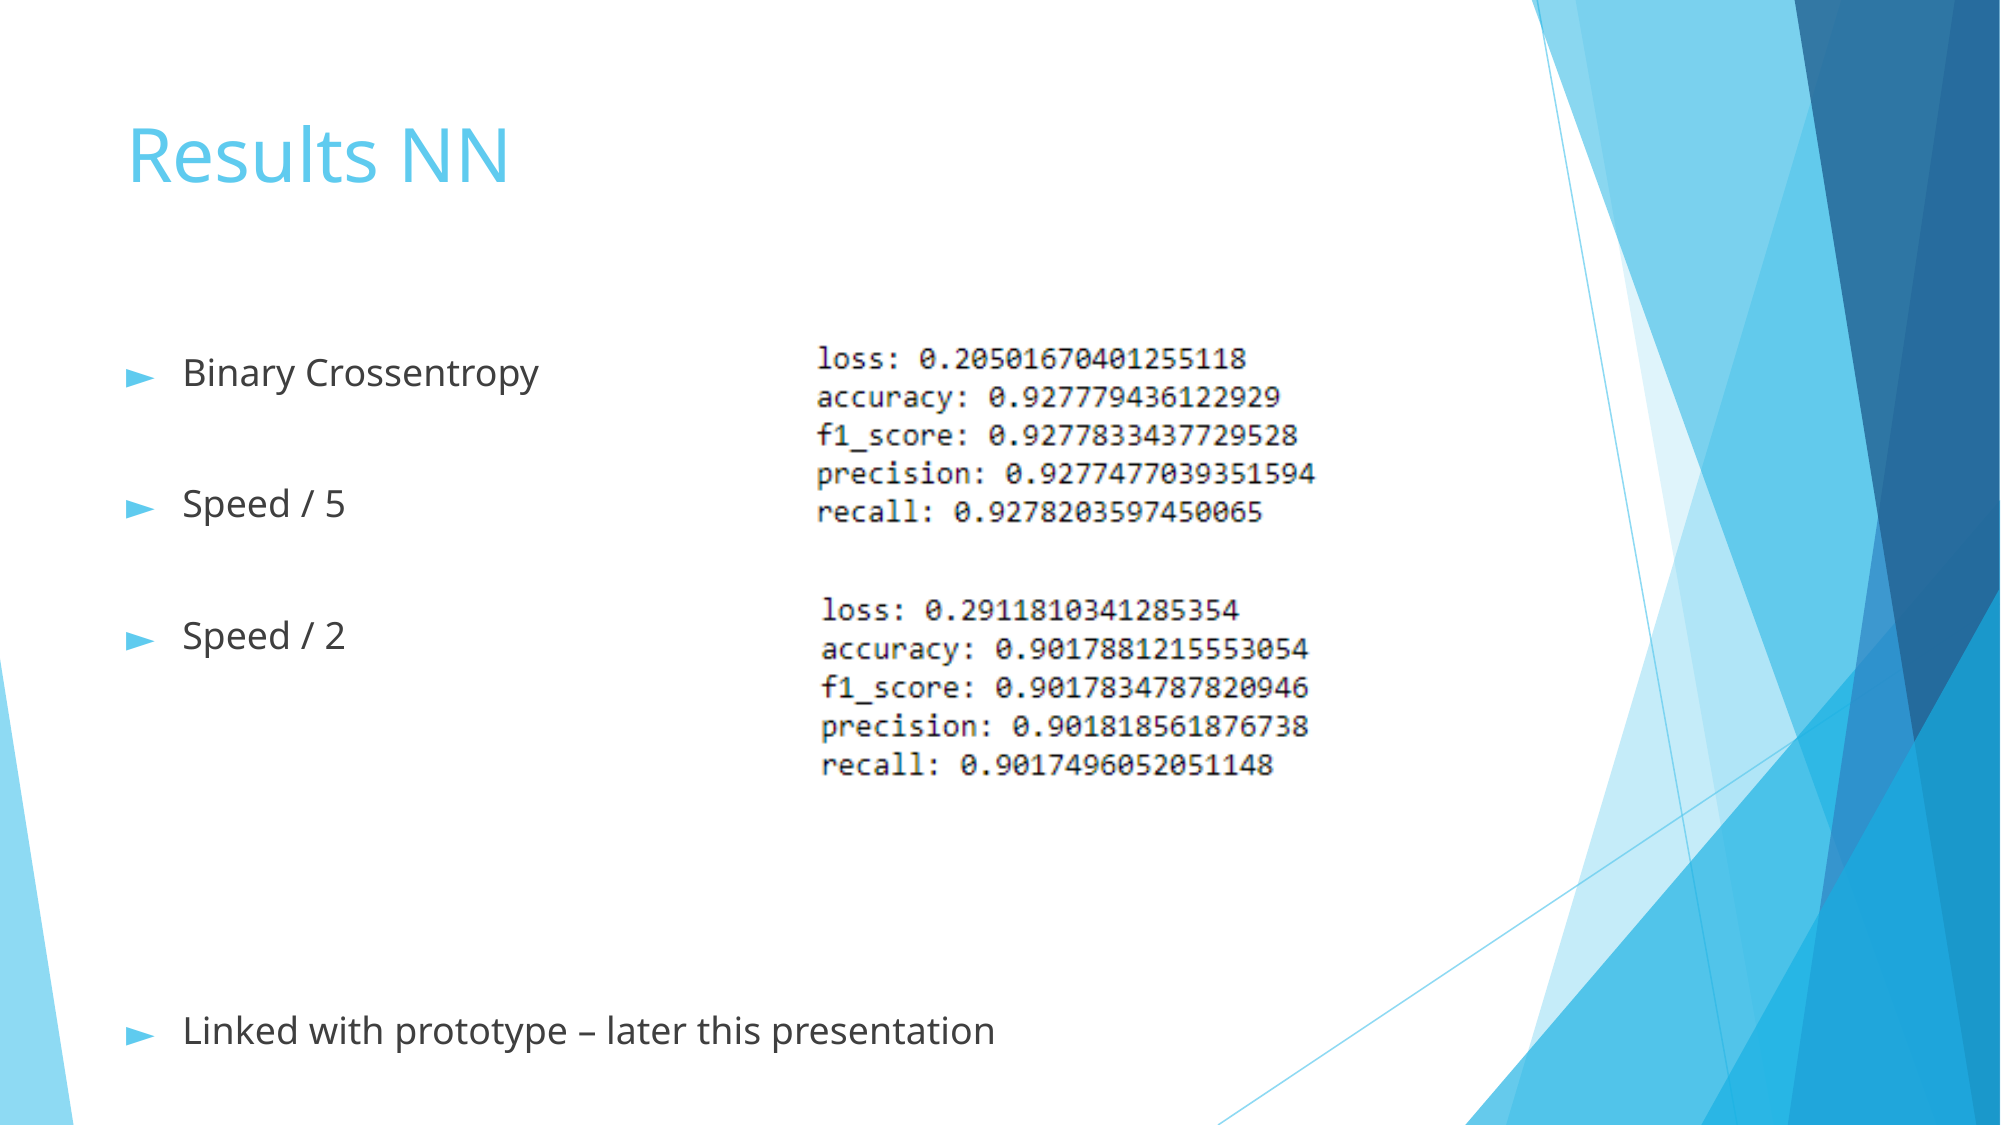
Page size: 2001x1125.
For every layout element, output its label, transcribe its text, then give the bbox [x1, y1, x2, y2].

title Results NN [111, 99, 1522, 317]
picture [815, 589, 1334, 787]
list Binary Crossentropy Speed / 5 Speed / 2 Linked with prototype – later this presentation [111, 340, 1522, 1089]
picture [815, 340, 1334, 536]
